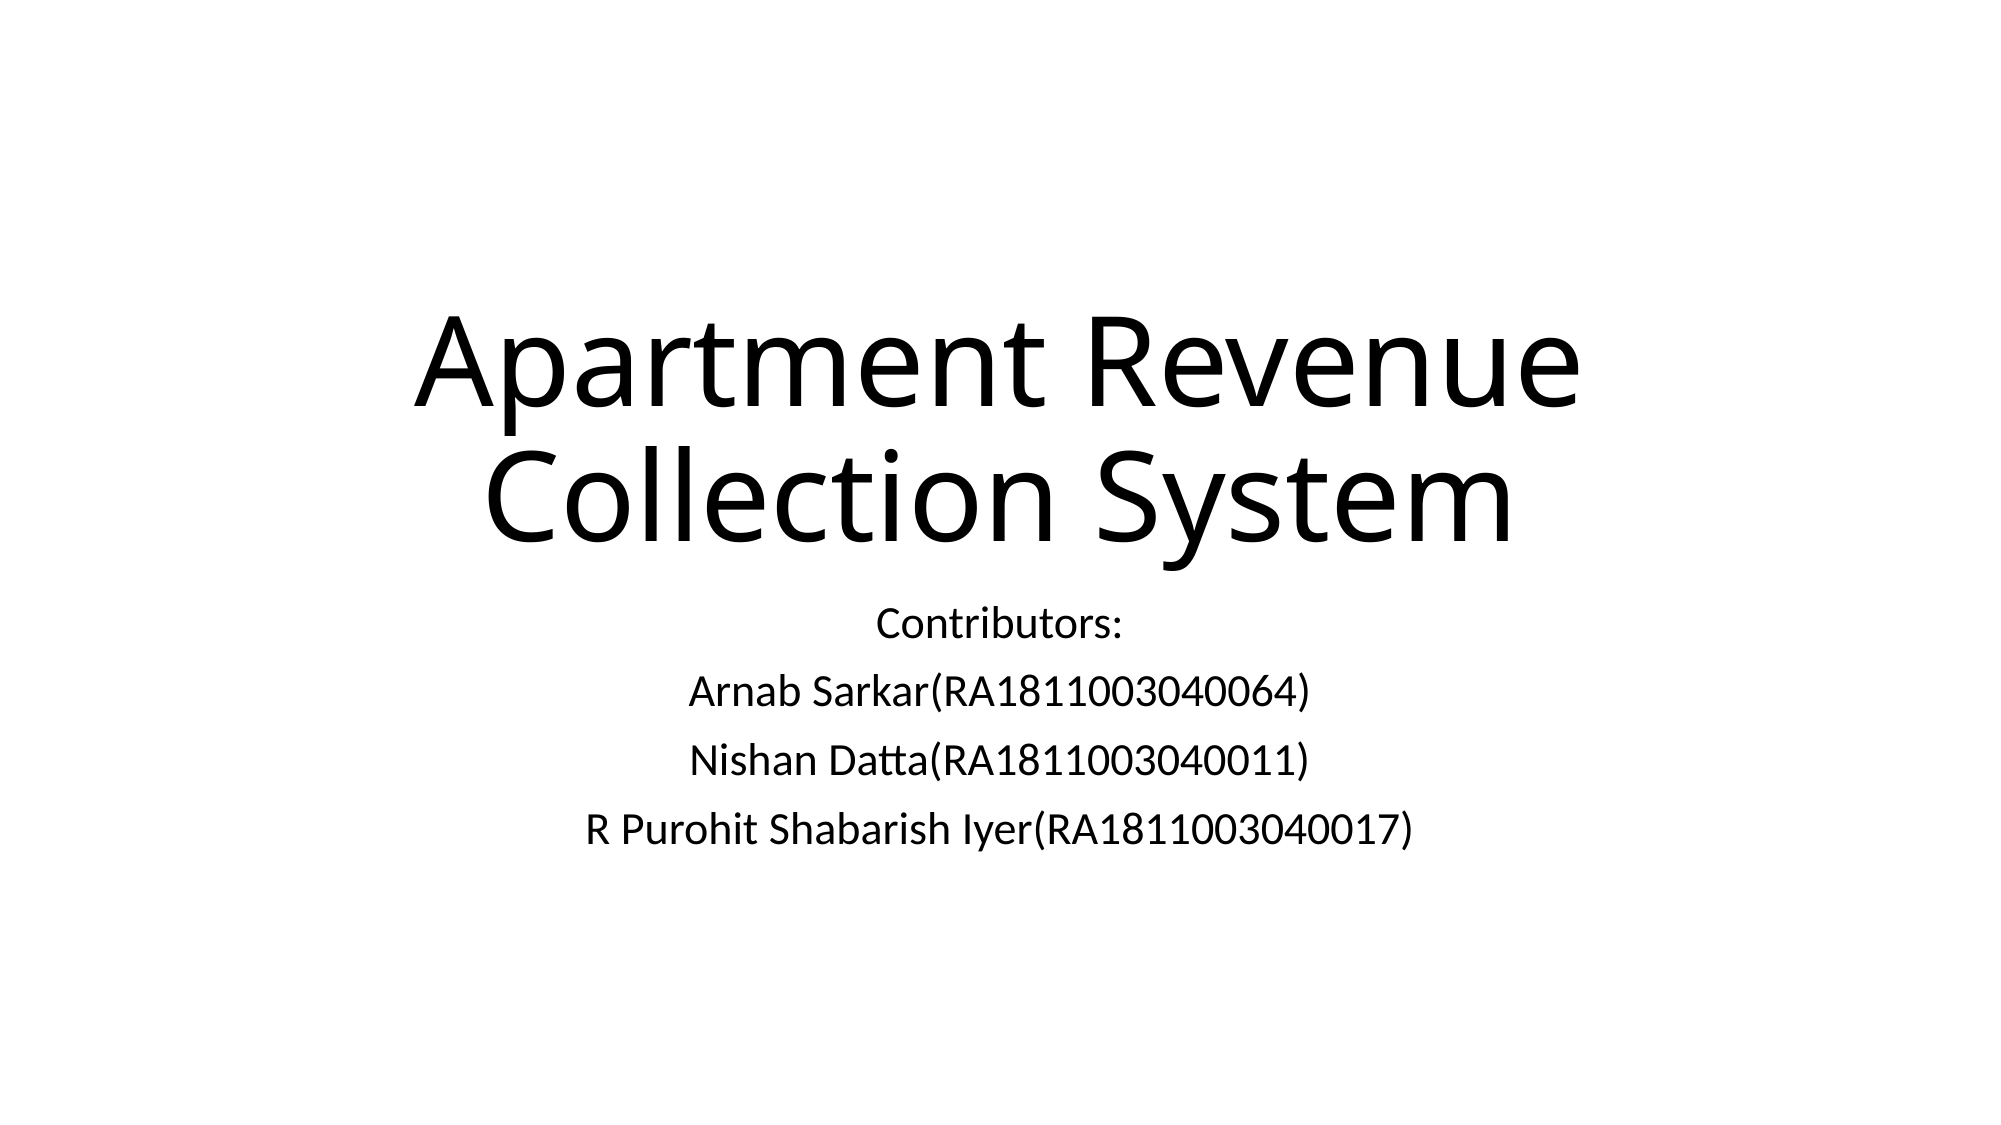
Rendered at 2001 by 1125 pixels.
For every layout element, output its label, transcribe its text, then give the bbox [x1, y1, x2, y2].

subtitle Contributors: Arnab Sarkar(RA1811003040064) Nishan Datta(RA1811003040011) R Purohit Shabarish Iyer(RA1811003040017) [249, 590, 1750, 863]
title Apartment Revenue Collection System [249, 184, 1750, 576]
